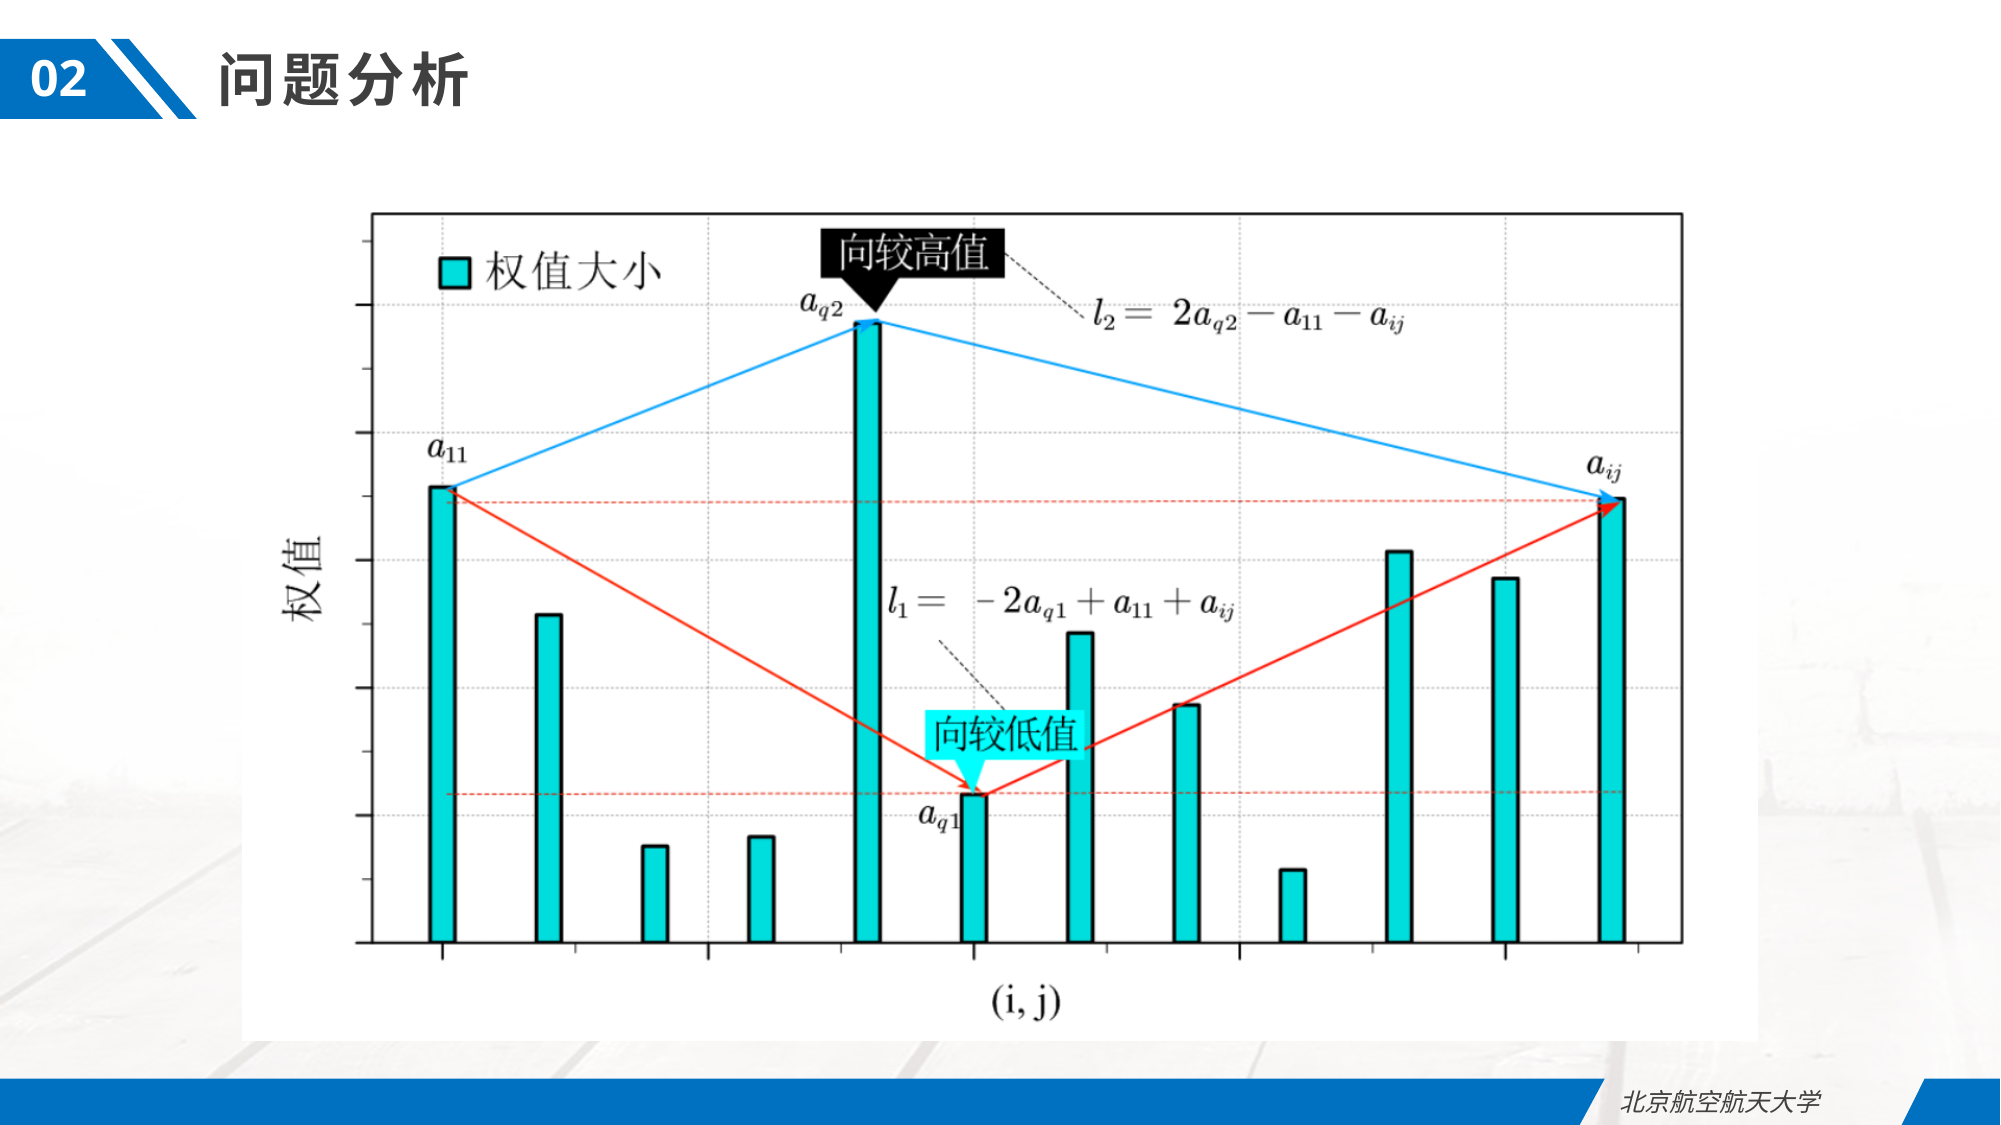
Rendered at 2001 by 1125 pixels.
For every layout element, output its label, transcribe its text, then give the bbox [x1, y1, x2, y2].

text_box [0, 38, 197, 119]
picture [0, 0, 2001, 1125]
text_box 问题分析 [203, 36, 498, 121]
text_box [0, 1078, 2000, 1125]
